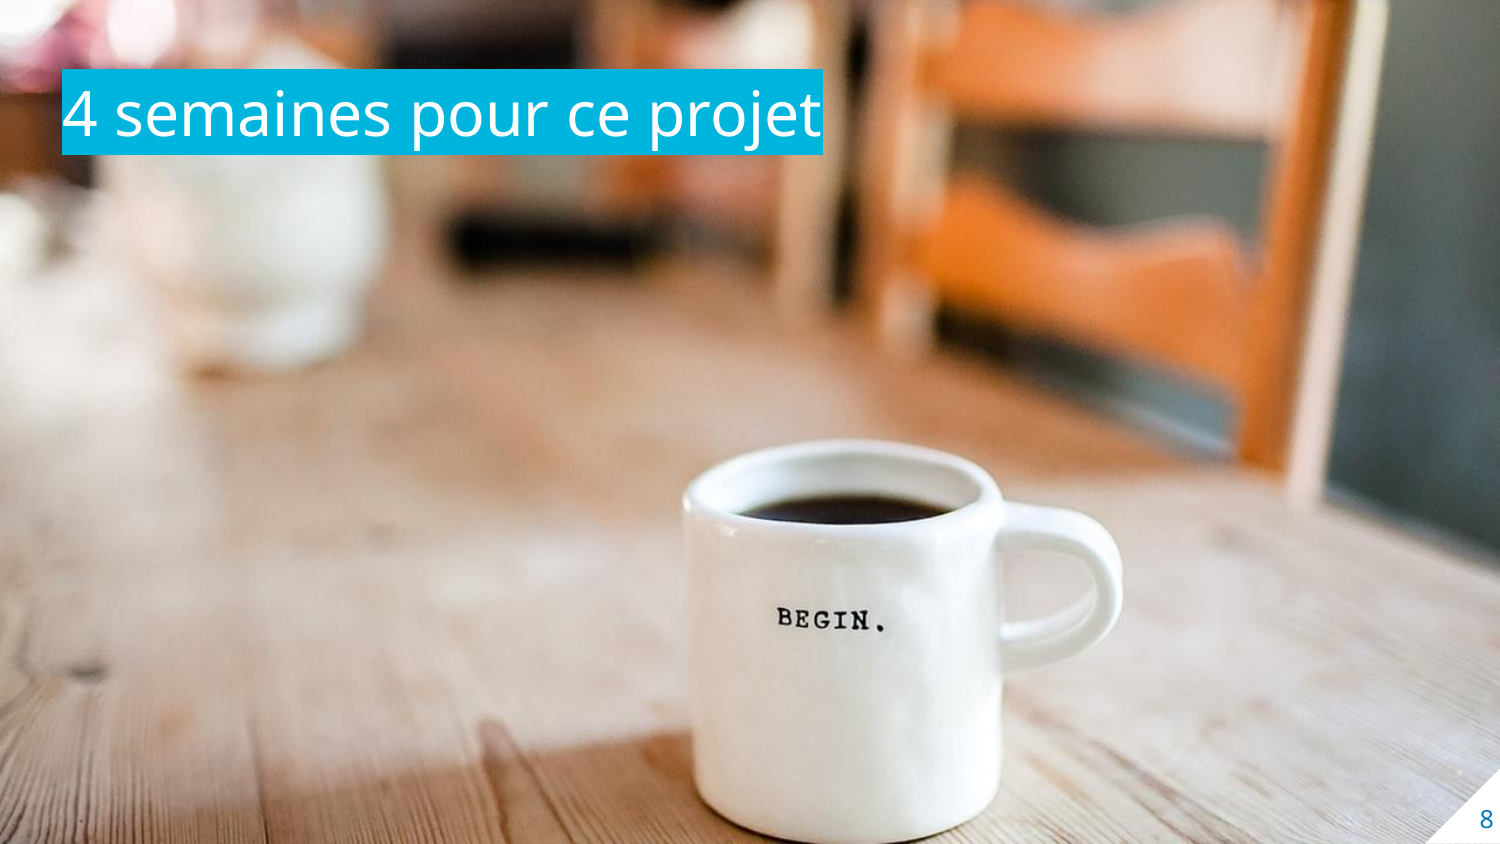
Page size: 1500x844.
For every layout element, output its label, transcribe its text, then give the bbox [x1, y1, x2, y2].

picture [0, 0, 1500, 844]
slide_number ‹#› [1418, 760, 1494, 838]
title 4 semaines pour ce projet [62, 62, 843, 229]
